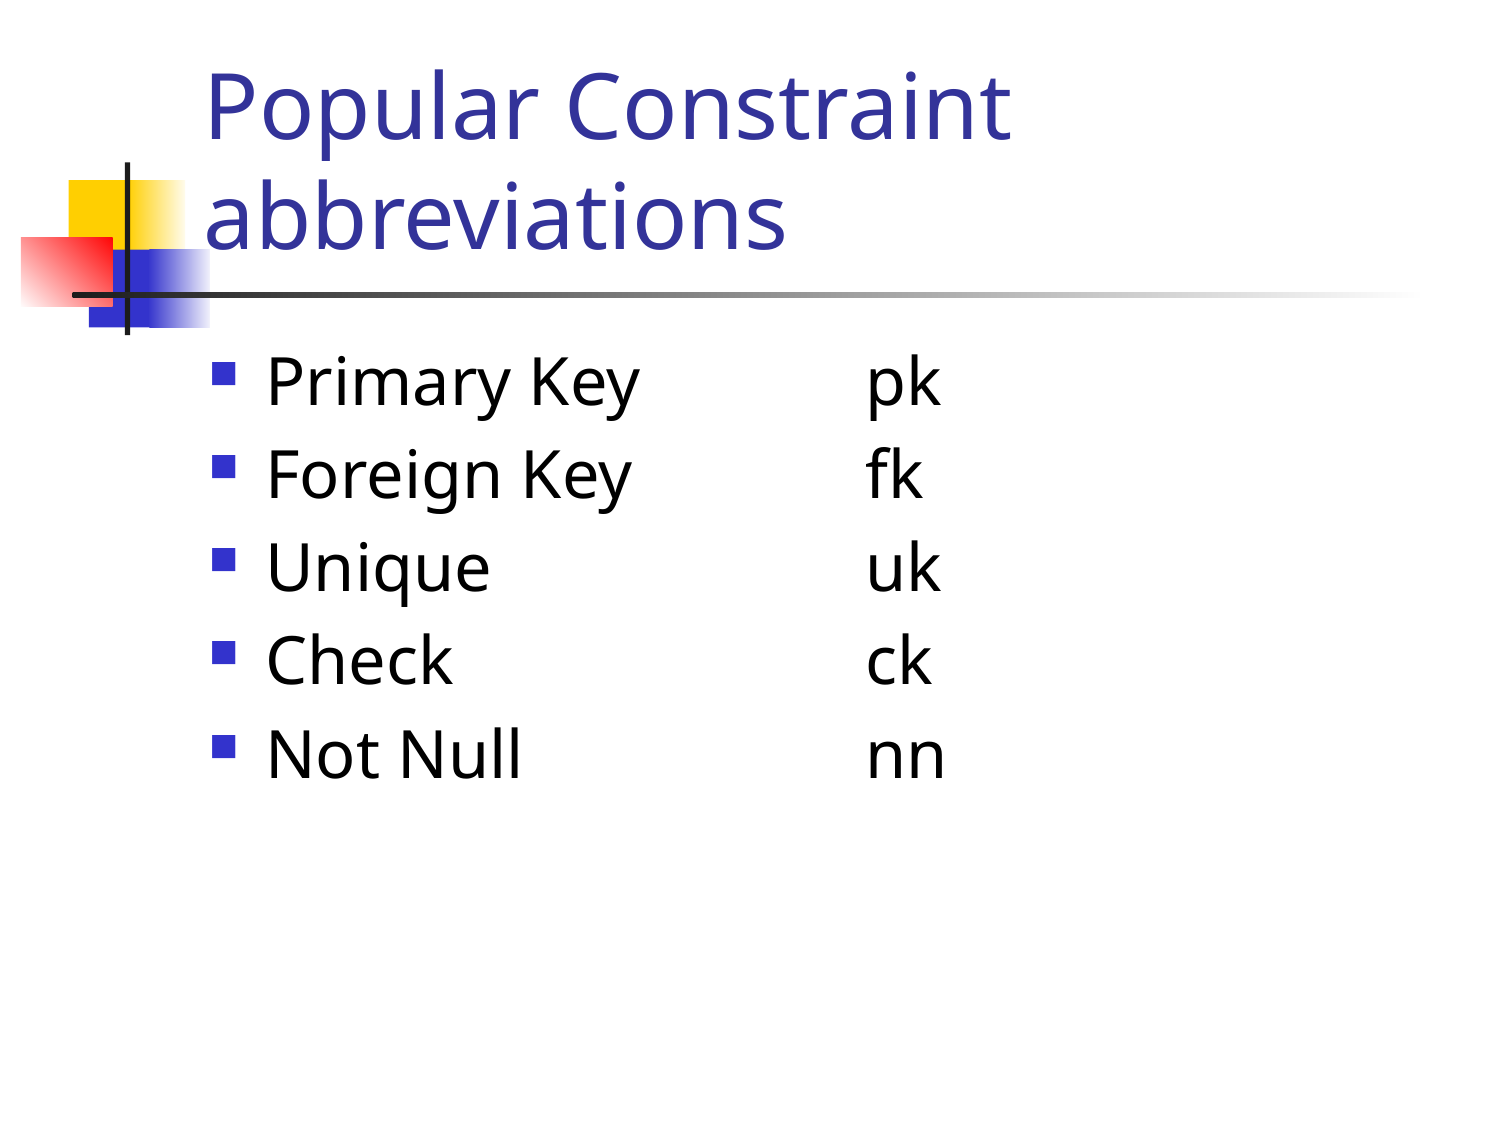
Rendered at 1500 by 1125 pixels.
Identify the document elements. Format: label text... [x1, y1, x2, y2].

title Popular Constraint abbreviations [188, 34, 1468, 276]
list Primary Key pk Foreign Key fk Unique uk Check ck Not Null nn [193, 330, 1470, 1007]
